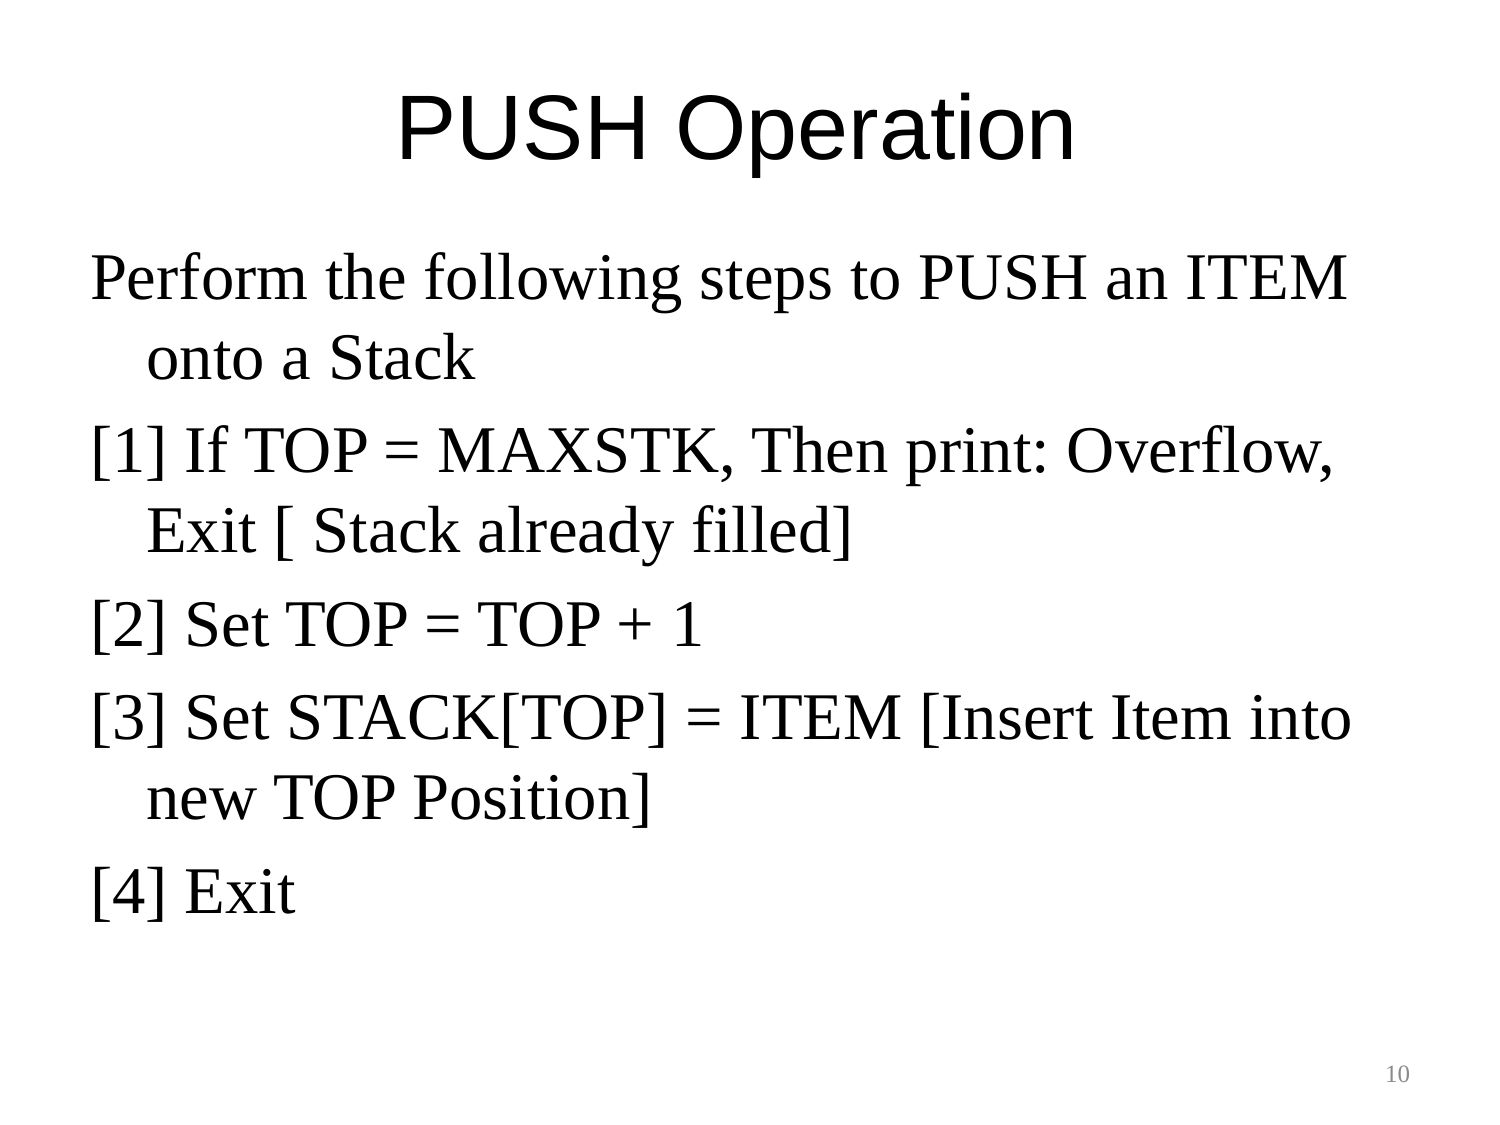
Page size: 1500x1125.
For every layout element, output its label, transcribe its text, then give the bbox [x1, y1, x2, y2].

title PUSH Operation [75, 45, 1425, 200]
slide_number 10 [1074, 1042, 1425, 1103]
list Perform the following steps to PUSH an ITEM onto a Stack [1] If TOP = MAXSTK, Then print: Overflow, Exit [ Stack already filled] [2] Set TOP = TOP + 1 [3] Set STACK[TOP] = ITEM [Insert Item into new TOP Position] [4] Exit [75, 224, 1425, 1005]
